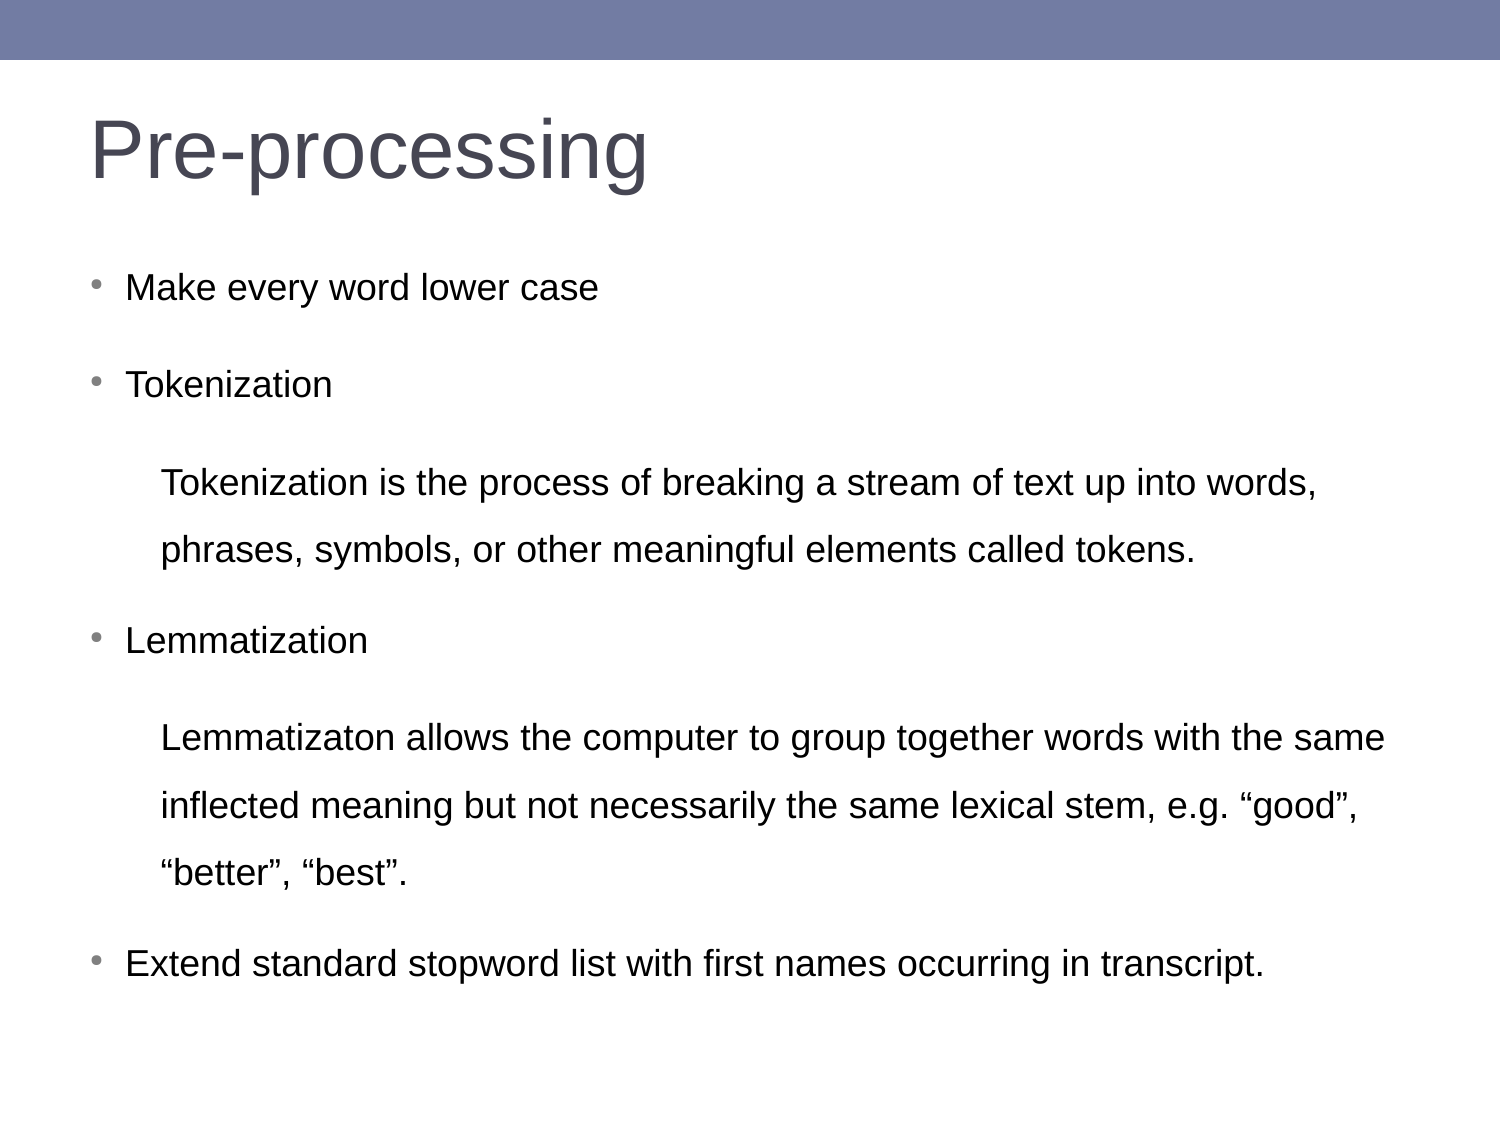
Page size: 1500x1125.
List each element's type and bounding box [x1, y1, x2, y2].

list [75, 234, 1425, 1034]
title [75, 87, 1425, 233]
